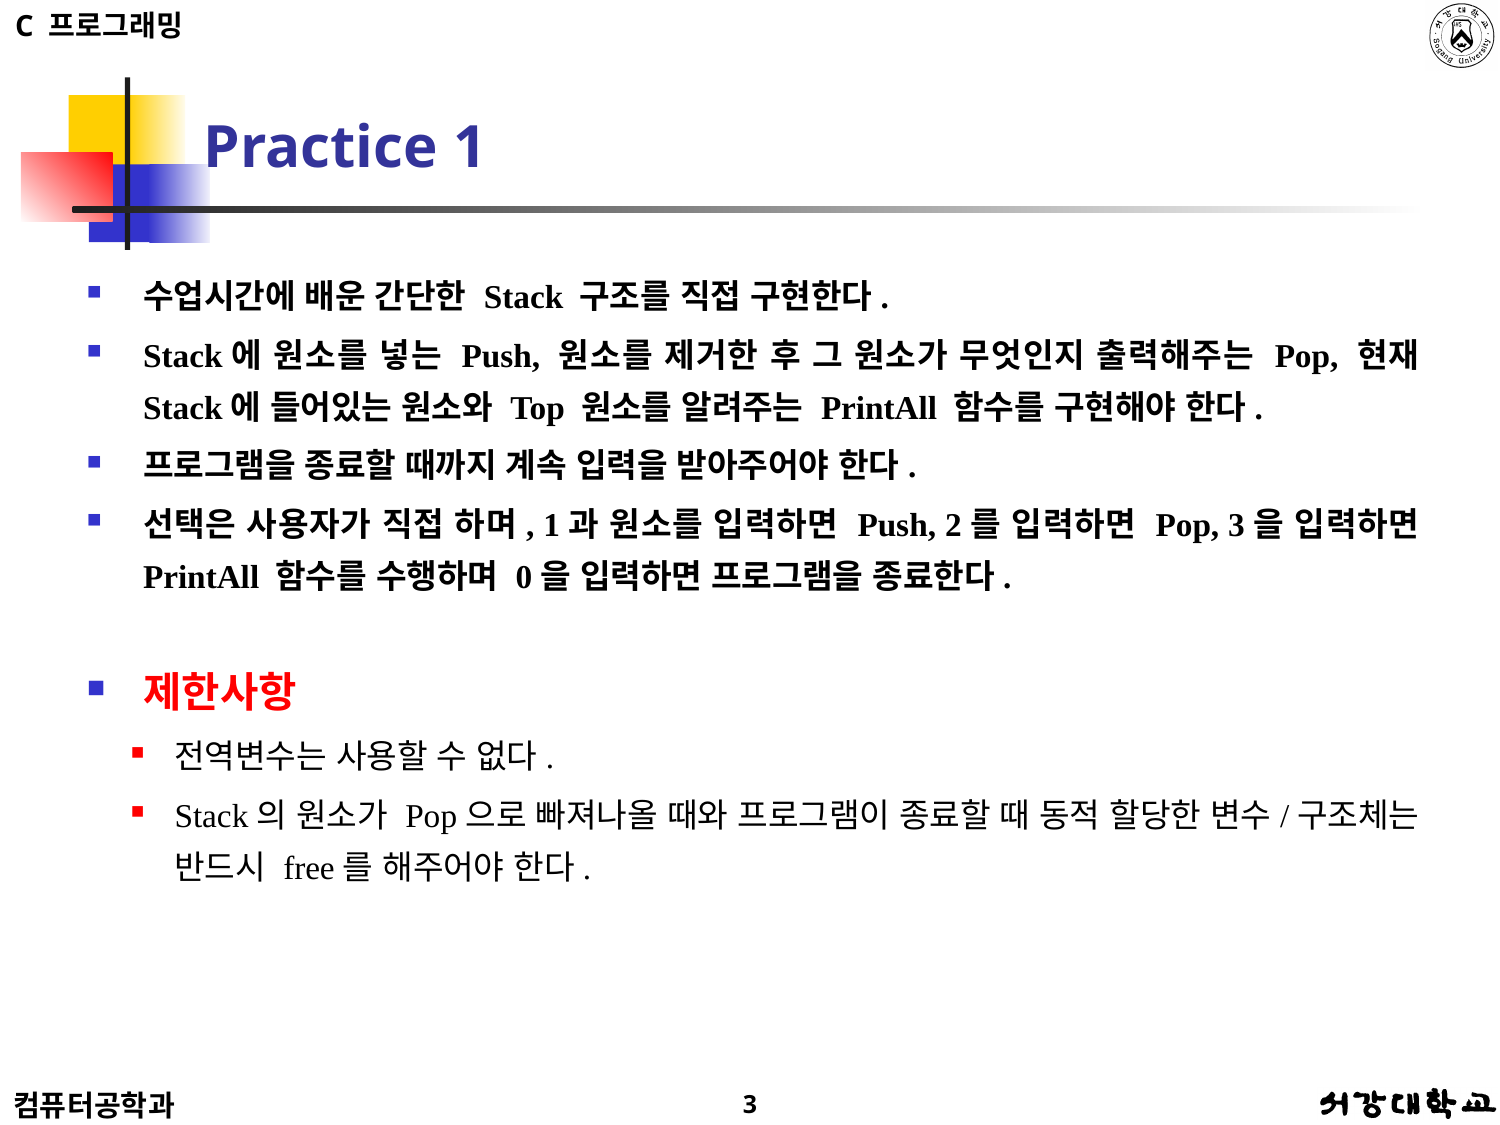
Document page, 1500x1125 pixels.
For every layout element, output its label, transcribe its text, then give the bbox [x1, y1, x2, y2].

slide_number 3 [680, 1086, 819, 1125]
title Practice 1 [188, 101, 1438, 188]
picture [1317, 1087, 1498, 1120]
picture [1425, 0, 1498, 71]
list 수업시간에 배운 간단한 Stack 구조를 직접 구현한다. Stack에 원소를 넣는 Push, 원소를 제거한 후 그 원소가 무엇인지 출력해주는 Pop, 현재 Stack에 들어있는 원소와 Top 원소를 알려주는 PrintAll 함수를 구현해야 한다. 프로그램을 종료할 때까지 계속 입력을 받아주어야 한다. 선택은 사용자가 직접 하며, 1과 원소를 입력하면 Push, 2를 입력하면 Pop, 3을 입력하면 PrintAll 함수를 수행하며 0을 입력하면 프로그램을 종료한다. 제한사항 전역변수는 사용할 수 없다. Stack의 원소가 Pop으로 빠져나올 때와 프로그램이 종료할 때 동적 할당한 변수/구조체는 반드시 free를 해주어야 한다. [71, 255, 1435, 1044]
